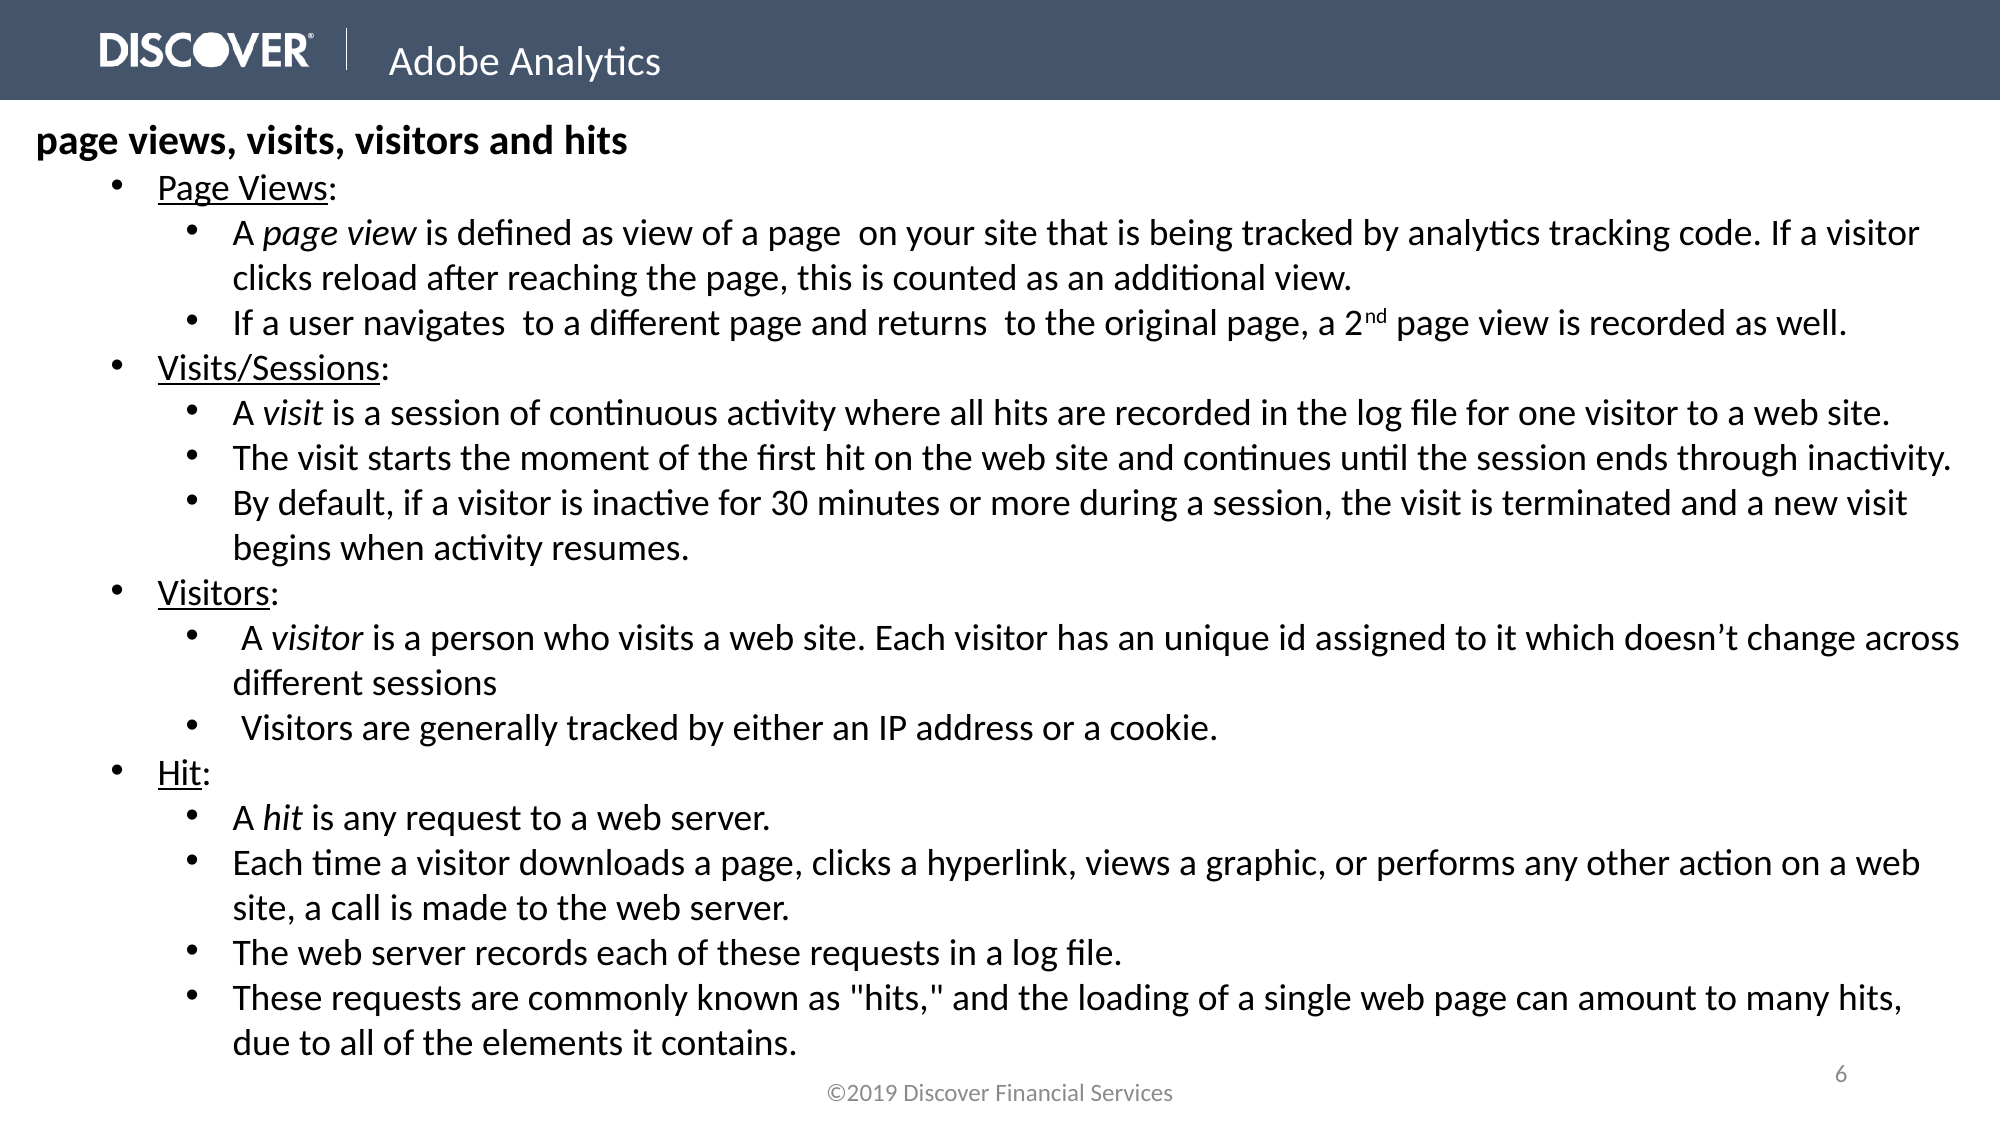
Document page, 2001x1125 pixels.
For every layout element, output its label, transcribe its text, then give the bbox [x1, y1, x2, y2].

slide_number 6 [1412, 1070, 1863, 1103]
footer ©2019 Discover Financial Services [662, 1070, 1338, 1121]
picture [66, 0, 347, 101]
text_box Adobe Analytics [368, 26, 677, 92]
text_box page views, visits, visitors and hits Page Views: A page view is defined as view of a page on your site that is being tracked by analytics tracking code. If a visitor clicks reload after reaching the page, this is counted as an additional view. If a user navigates to a different page and returns to the original page, a 2nd page view is recorded as well. Visits/Sessions: A visit is a session of continuous activity where all hits are recorded in the log file for one visitor to a web site. The visit starts the moment of the first hit on the web site and continues until the session ends through inactivity. By default, if a visitor is inactive for 30 minutes or more during a session, the visit is terminated and a new visit begins when activity resumes. Visitors: A visitor is a person who visits a web site. Each visitor has an unique id assigned to it which doesn’t change across different sessions Visitors are generally tracked by either an IP address or a cookie. Hit: A hit is any request to a web server. Each time a visitor downloads a page, clicks a hyperlink, views a graphic, or performs any other action on a web site, a call is made to the web server. The web server records each of these requests in a log file. These requests are commonly known as "hits," and the loading of a single web page can amount to many hits, due to all of the elements it contains. [20, 105, 1979, 1070]
